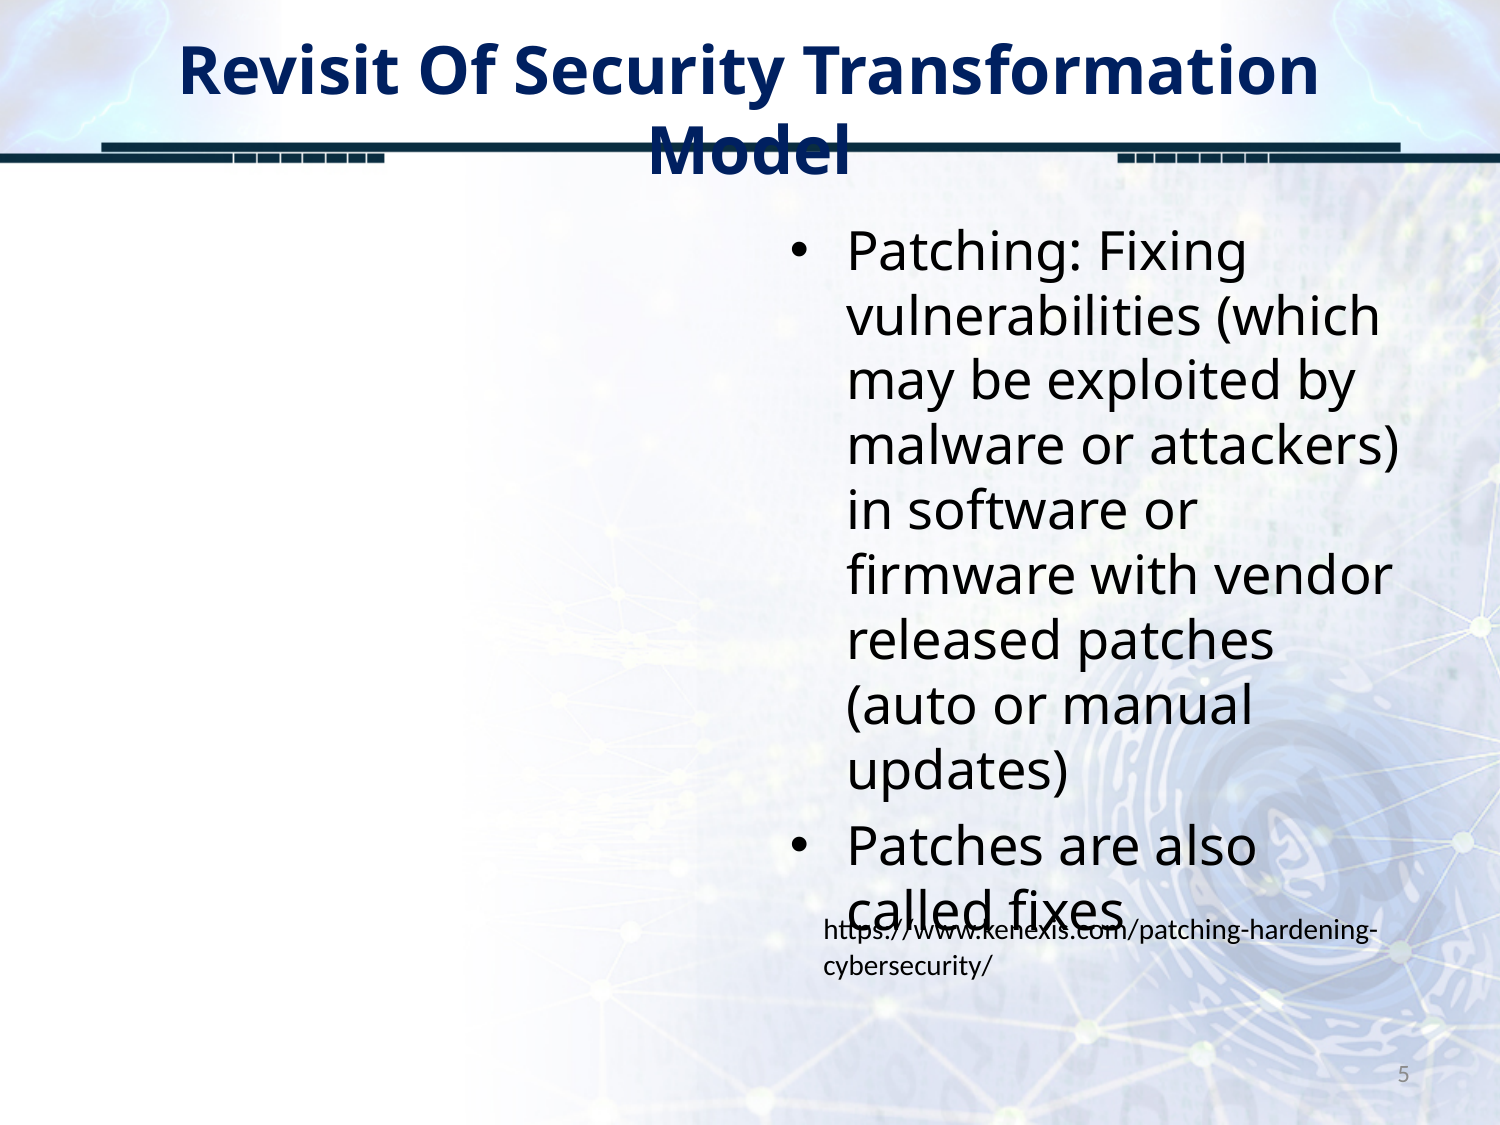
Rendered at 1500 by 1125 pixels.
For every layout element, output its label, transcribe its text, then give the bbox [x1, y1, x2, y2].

title Revisit Of Security Transformation Model [75, 34, 1425, 182]
slide_number 5 [1074, 1042, 1425, 1103]
list Patching: Fixing vulnerabilities (which may be exploited by malware or attackers) in software or firmware with vendor released patches (auto or manual updates) Patches are also called fixes [774, 208, 1430, 1026]
text_box https://www.kenexis.com/patching-hardening-cybersecurity/ [808, 903, 1408, 989]
picture [0, 0, 1500, 1125]
